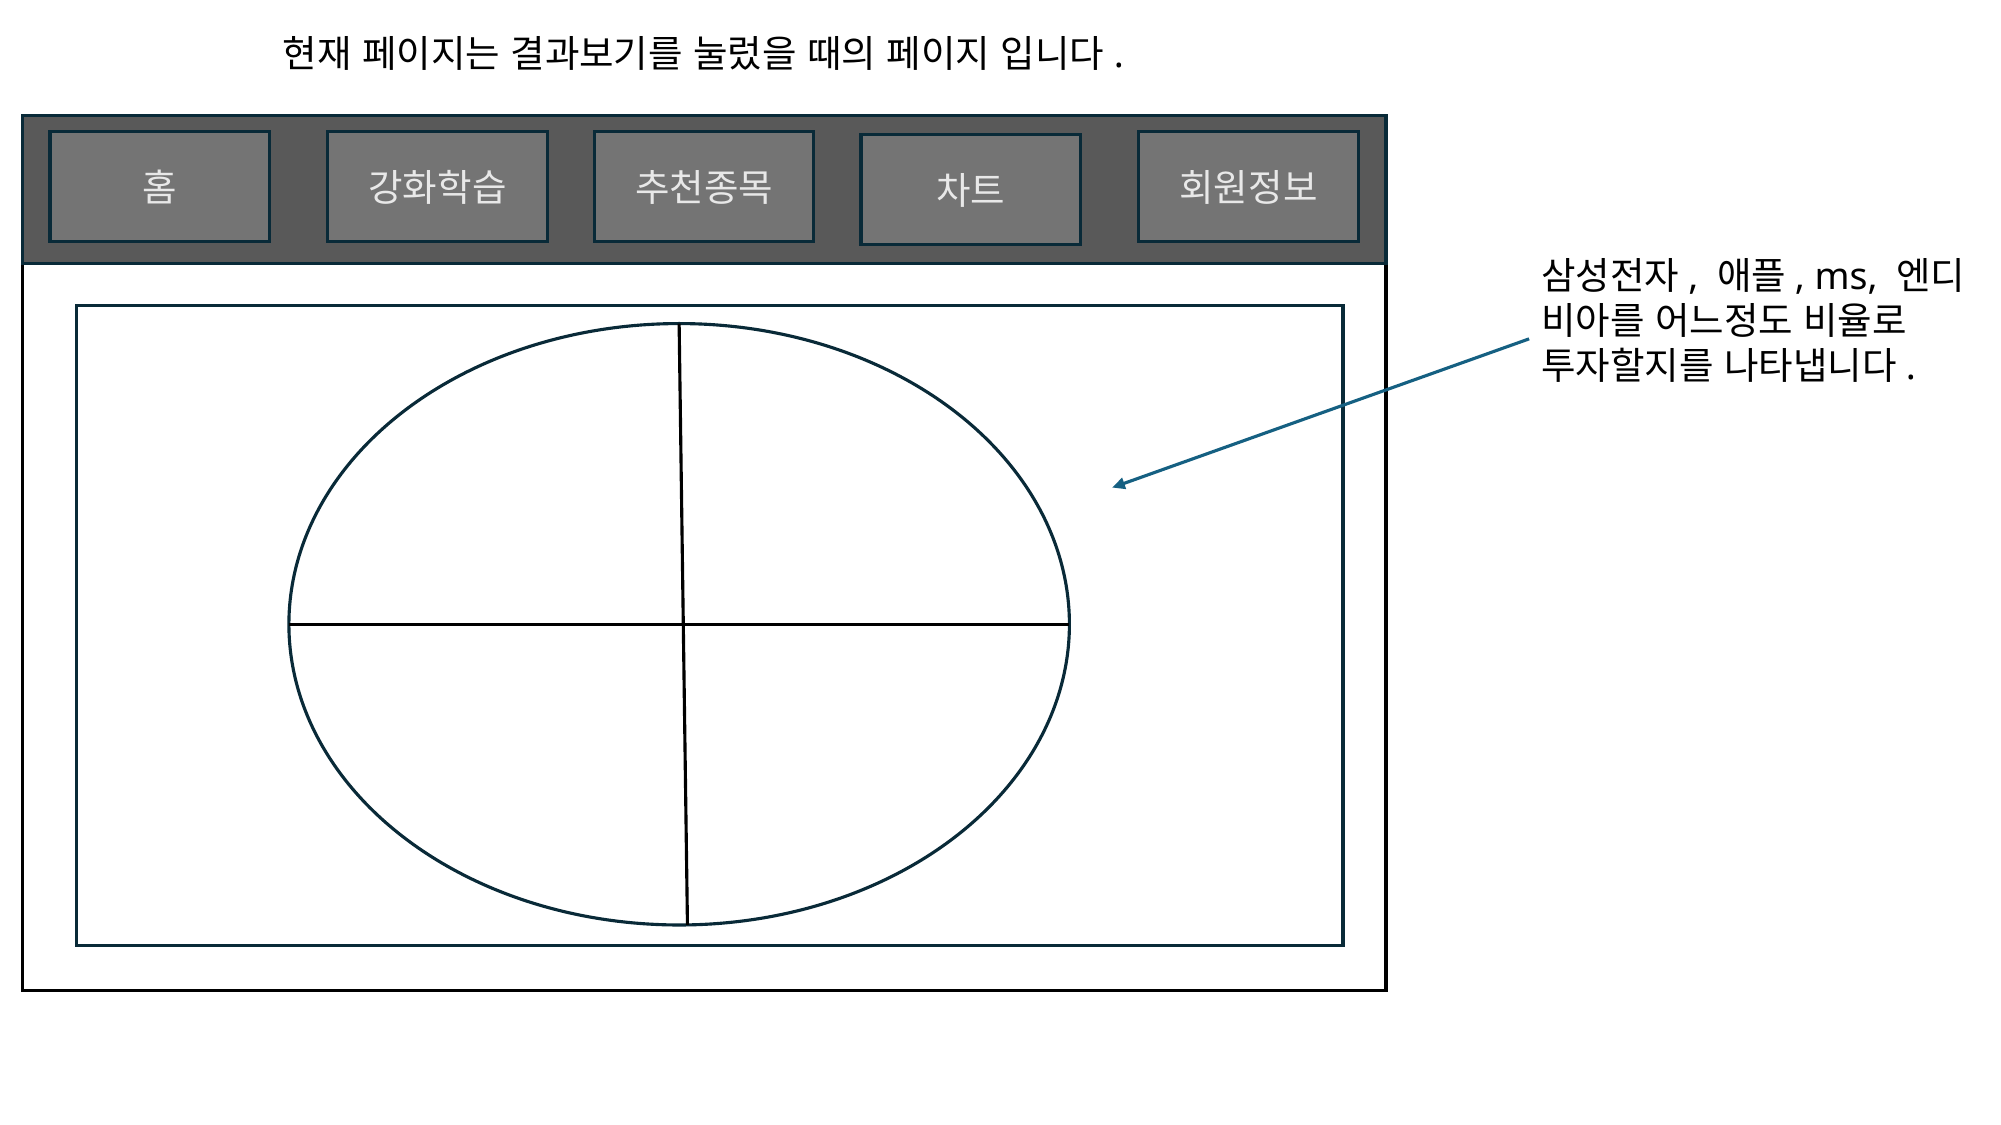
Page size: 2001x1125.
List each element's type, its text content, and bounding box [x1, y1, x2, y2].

text_box 차트 [859, 133, 1082, 246]
text_box 회원정보 [1137, 130, 1360, 243]
text_box [75, 304, 1345, 947]
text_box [678, 323, 688, 926]
text_box 강화학습 [326, 130, 549, 243]
text_box [21, 265, 1388, 992]
text_box 현재 페이지는 결과보기를 눌렀을 때의 페이지 입니다. [267, 22, 1502, 83]
text_box 추천종목 [593, 130, 815, 243]
text_box 홈 [48, 130, 271, 243]
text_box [1111, 338, 1530, 488]
text_box [21, 114, 1388, 265]
text_box 삼성전자, 애플, ms, 엔디 비아를 어느정도 비율로 투자할지를 나타냅니다. [1526, 244, 1981, 395]
text_box [287, 321, 1071, 927]
